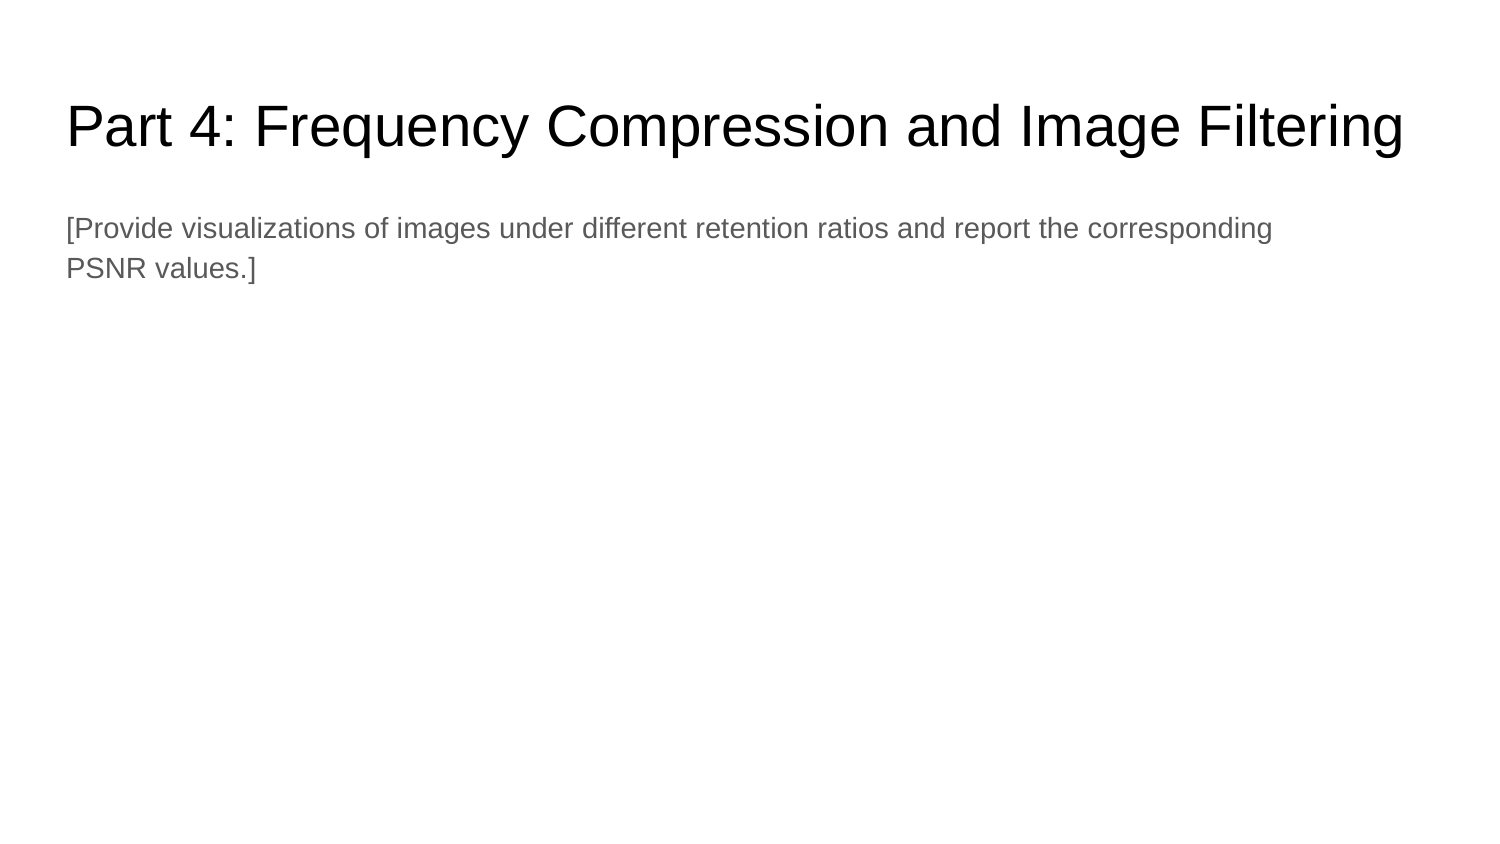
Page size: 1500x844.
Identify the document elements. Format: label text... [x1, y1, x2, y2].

list [Provide visualizations of images under different retention ratios and report the corresponding PSNR values.] [51, 189, 1341, 750]
title Part 4: Frequency Compression and Image Filtering [51, 72, 1449, 167]
